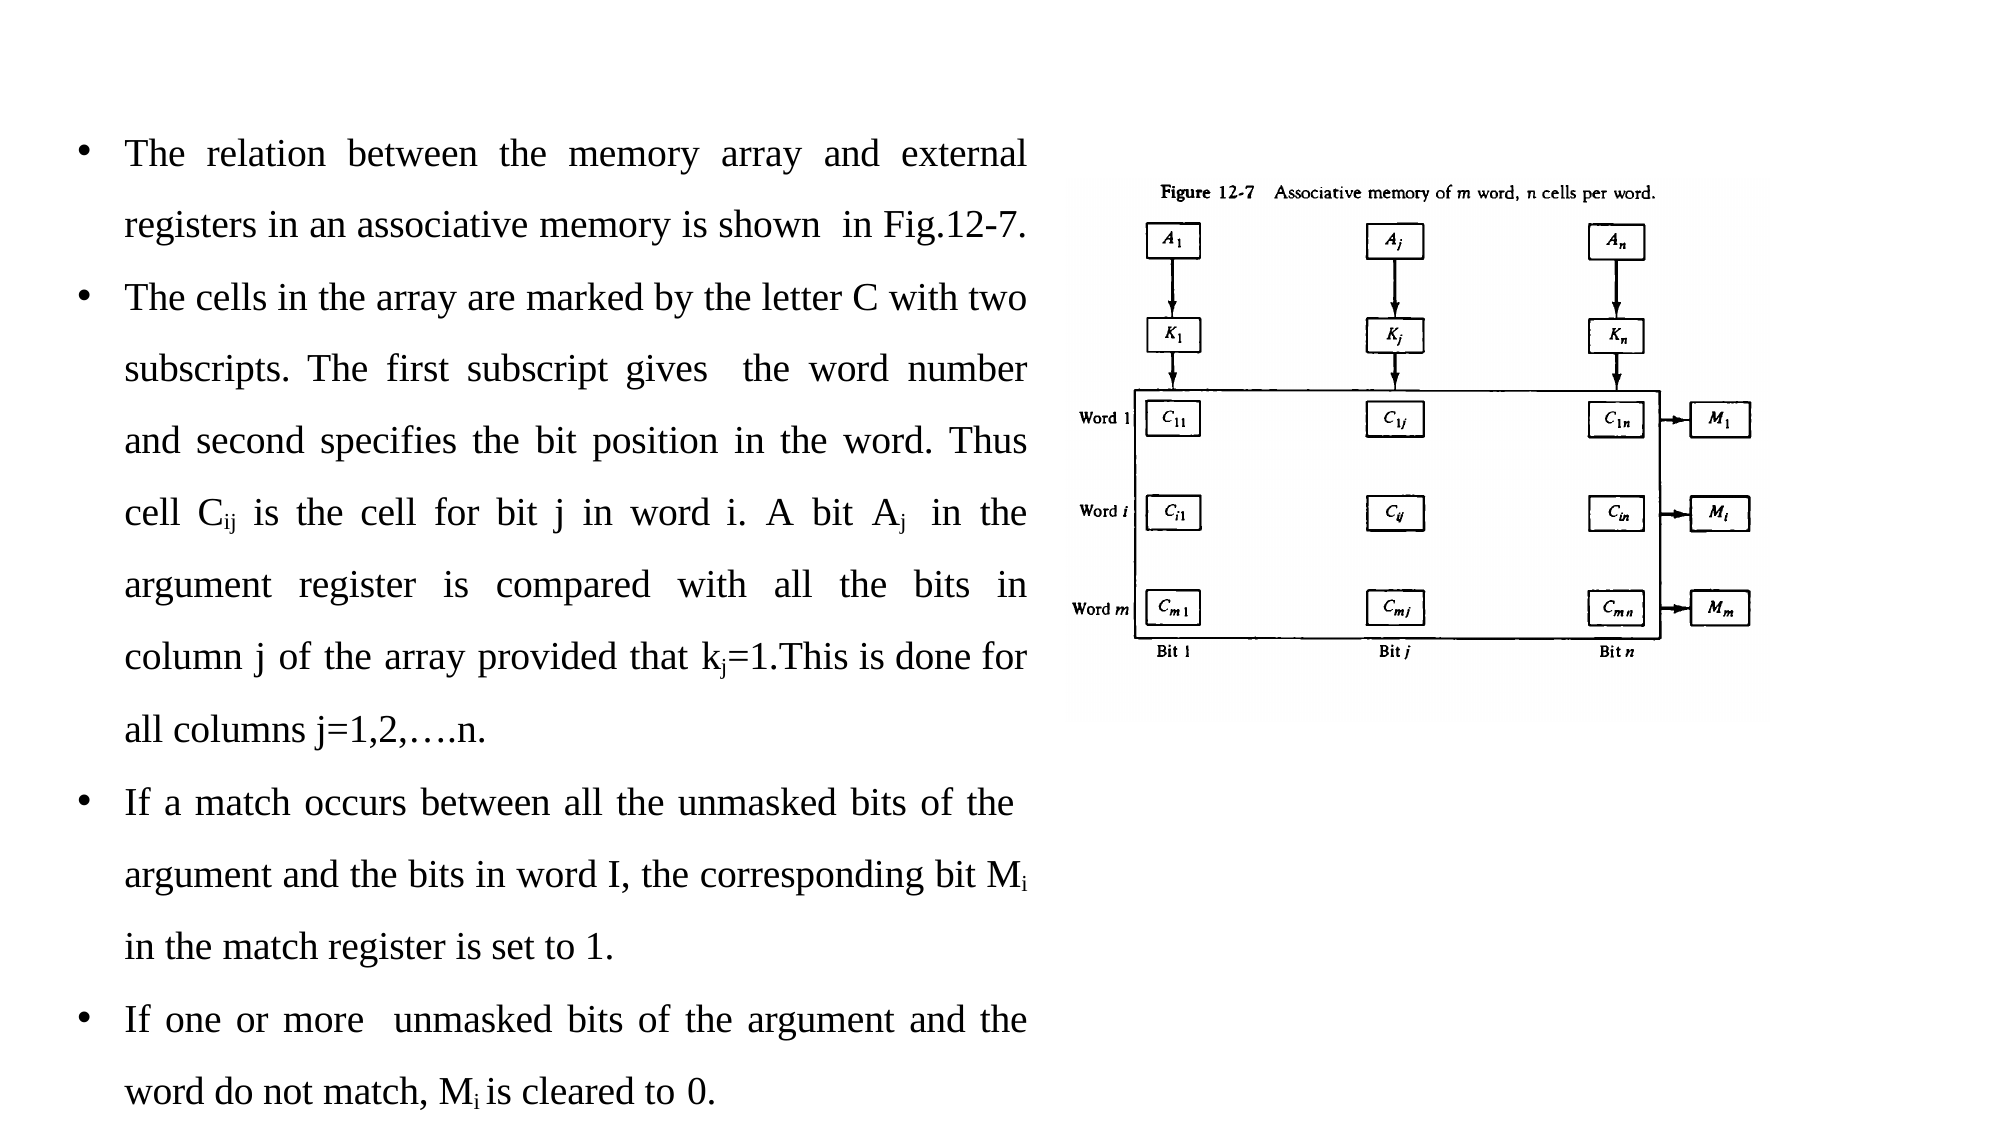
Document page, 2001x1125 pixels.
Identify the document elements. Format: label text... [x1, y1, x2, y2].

text_box [1065, 178, 1770, 722]
text_box The relation between the memory array and external registers in an associative memory is shown in Fig.12-7. The cells in the array are marked by the letter C with two subscripts. The first subscript gives the word number and second specifies the bit position in the word. Thus cell Cij is the cell for bit j in word i. A bit Aj in the argument register is compared with all the bits in column j of the array provided that kj=1.This is done for all columns j=1,2,….n. If a match occurs between all the unmasked bits of the argument and the bits in word I, the corresponding bit Mi in the match register is set to 1. If one or more unmasked bits of the argument and the word do not match, Mi is cleared to 0. [56, 95, 1048, 1122]
